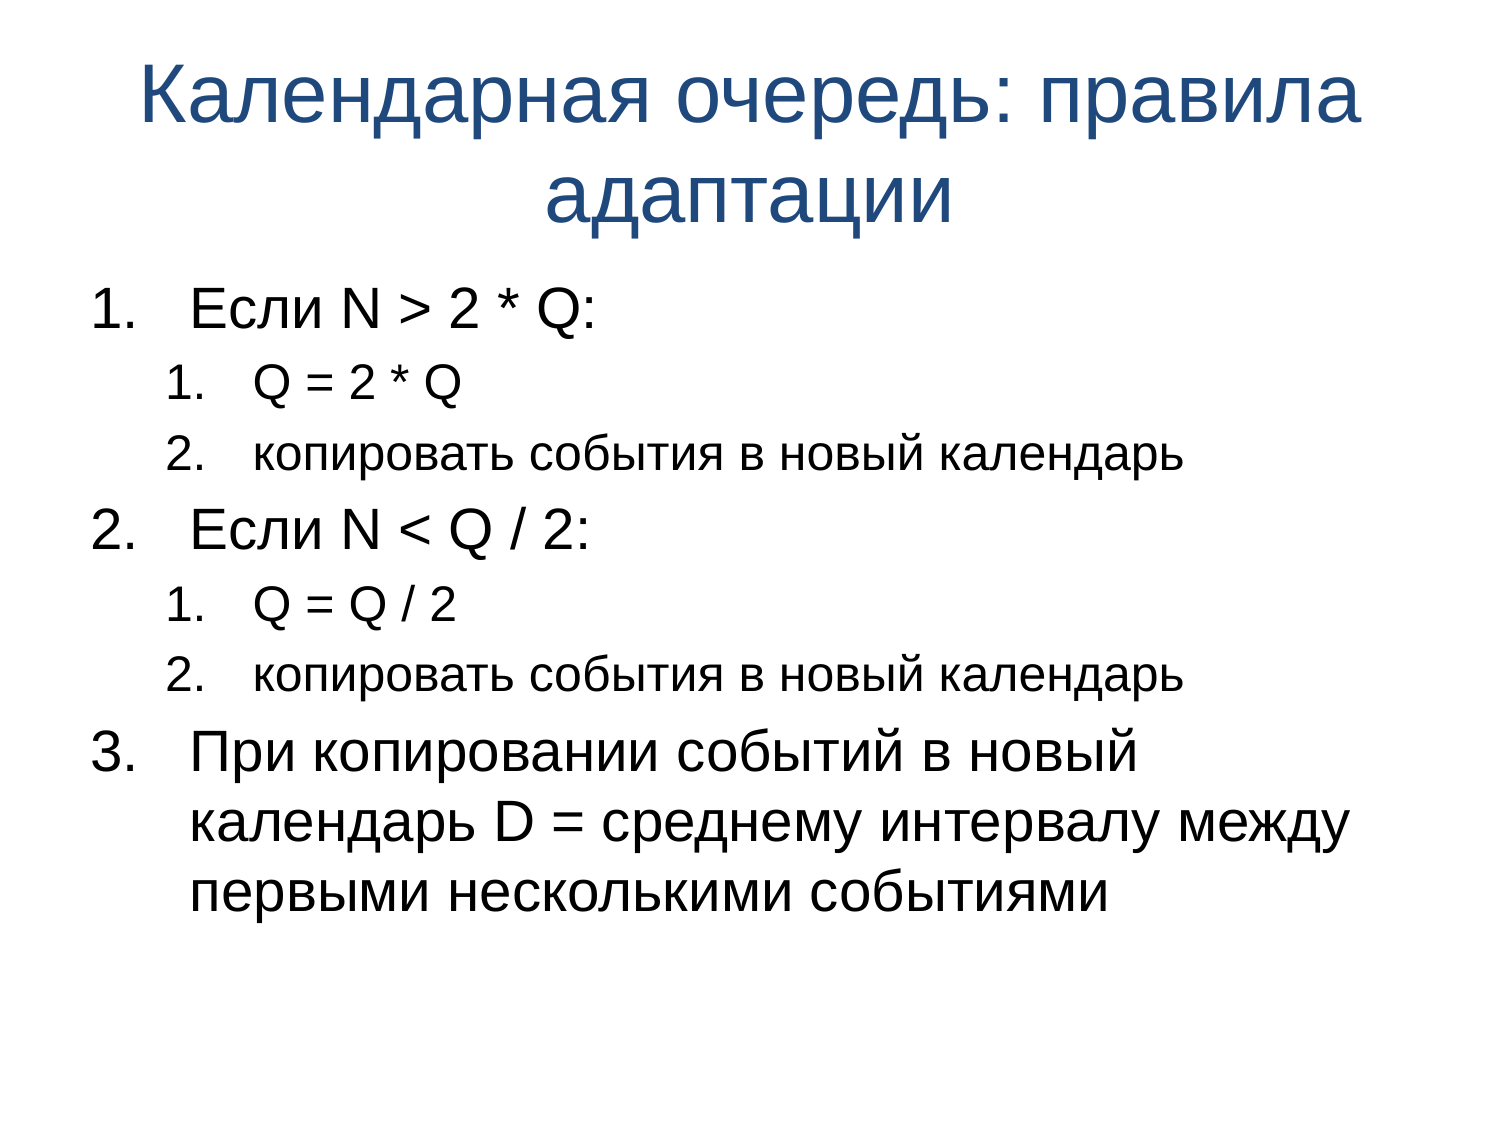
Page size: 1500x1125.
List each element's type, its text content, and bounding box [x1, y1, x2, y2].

title Календарная очередь: правила адаптации [75, 45, 1425, 233]
list Если N > 2 * Q: Q = 2 * Q копировать события в новый календарь Если N < Q / 2: Q = Q / 2 копировать события в новый календарь При копировании событий в новый календарь D = среднему интервалу между первыми несколькими событиями [75, 262, 1425, 1005]
